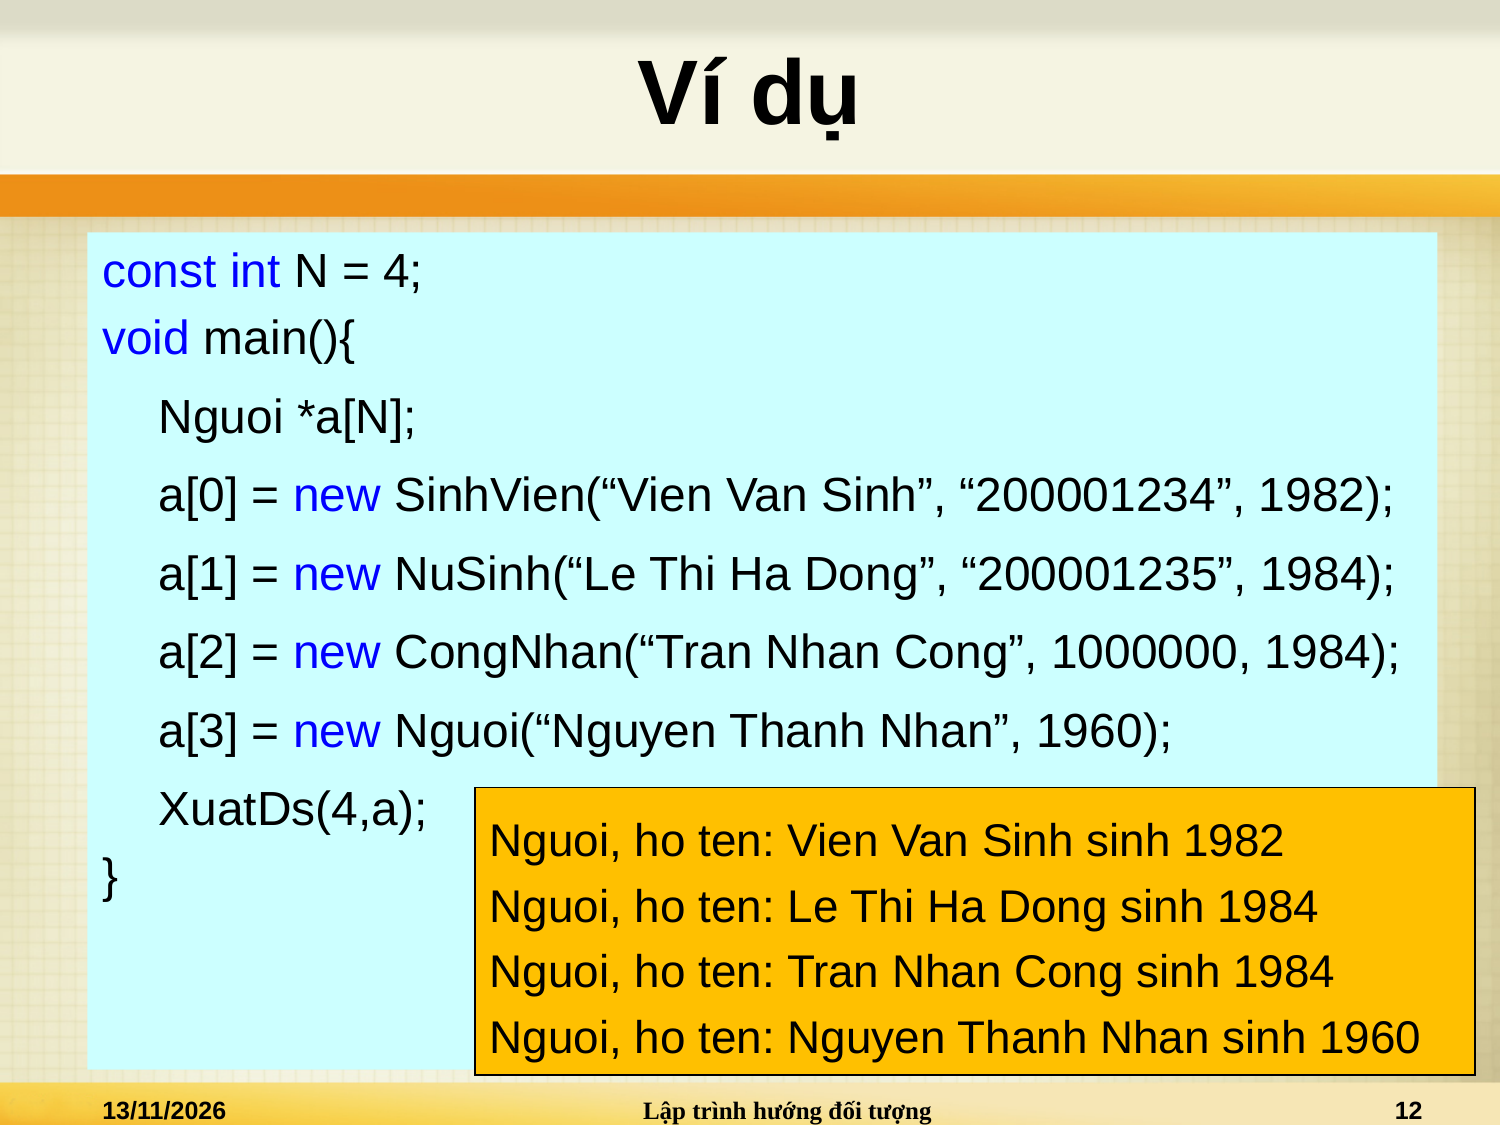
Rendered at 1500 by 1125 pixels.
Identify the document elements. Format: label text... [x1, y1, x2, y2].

picture [0, 175, 1500, 1125]
text_box const int N = 4; void main(){ Nguoi *a[N]; a[0] = new SinhVien(“Vien Van Sinh”, “200001234”, 1982); a[1] = new NuSinh(“Le Thi Ha Dong”, “200001235”, 1984); a[2] = new CongNhan(“Tran Nhan Cong”, 1000000, 1984); a[3] = new Nguoi(“Nguyen Thanh Nhan”, 1960); XuatDs(4,a); } [87, 232, 1438, 1070]
slide_number 12 [1087, 1087, 1438, 1125]
footer Lập trình hướng đối tượng [549, 1087, 1025, 1125]
title Ví dụ [0, 0, 1500, 175]
text_box Nguoi, ho ten: Vien Van Sinh sinh 1982 Nguoi, ho ten: Le Thi Ha Dong sinh 1984 Nguoi, ho ten: Tran Nhan Cong sinh 1984 Nguoi, ho ten: Nguyen Thanh Nhan sinh 1960 [474, 787, 1475, 1075]
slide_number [87, 1087, 438, 1125]
